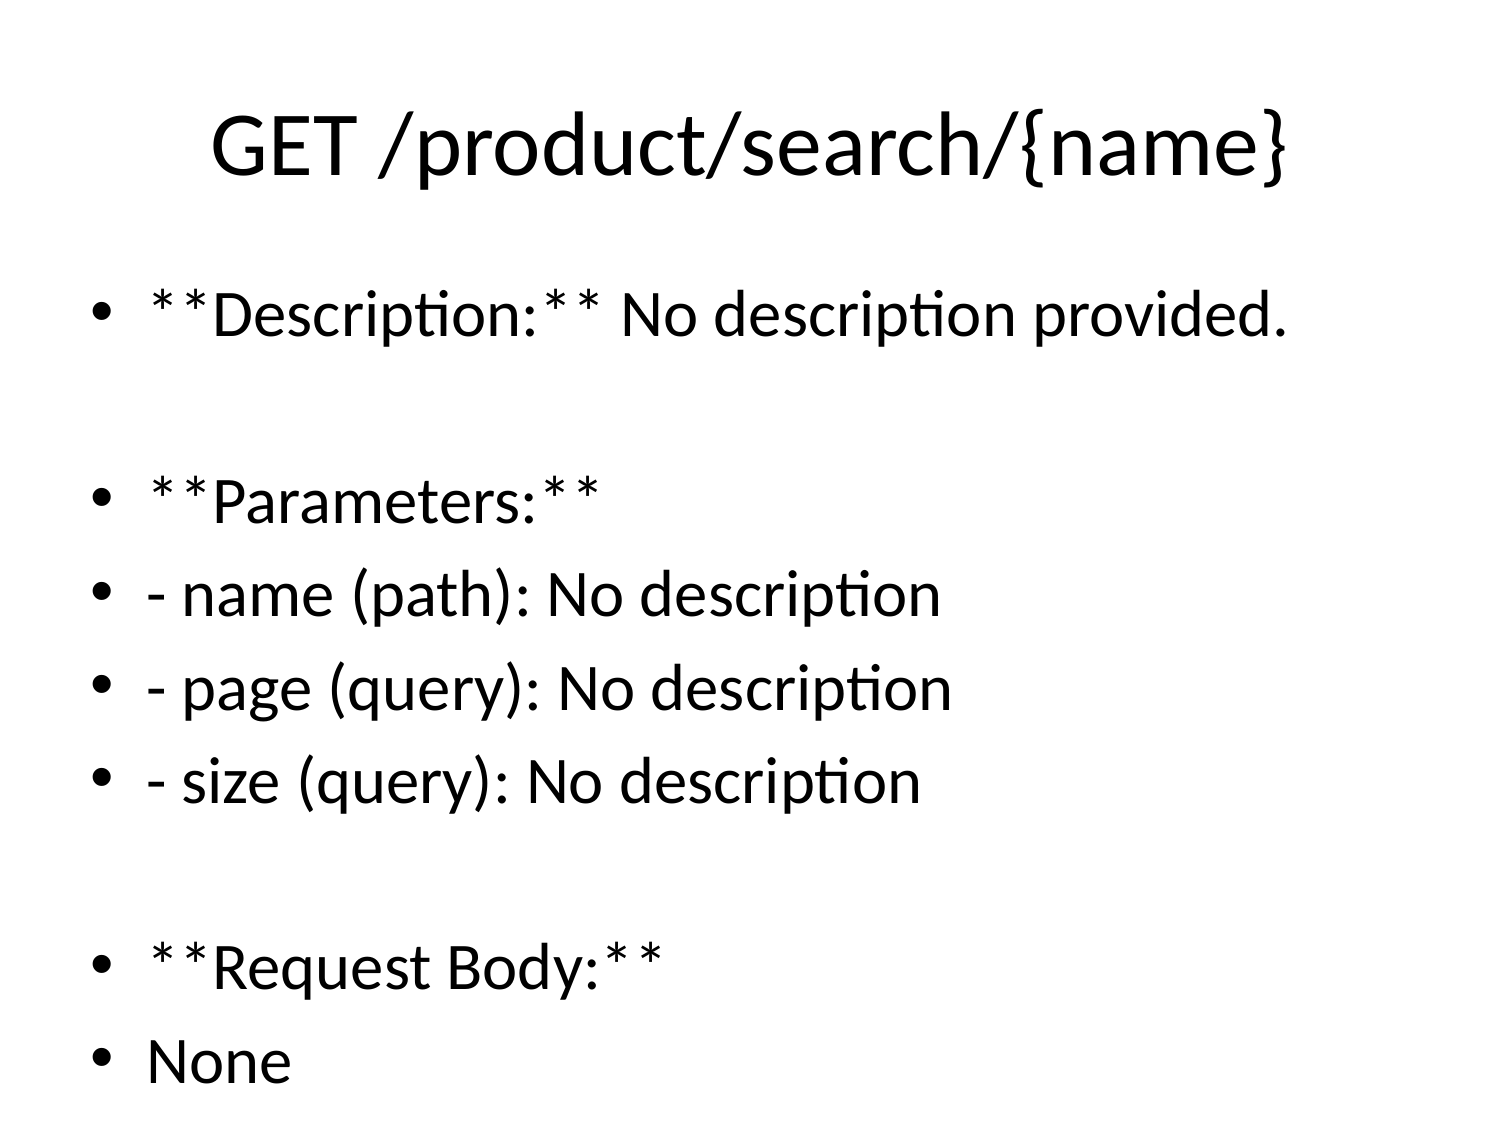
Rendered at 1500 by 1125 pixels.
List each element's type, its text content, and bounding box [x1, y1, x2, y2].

list **Description:** No description provided. **Parameters:** - name (path): No description - page (query): No description - size (query): No description **Request Body:** None **Response Body:** Status 200: No JSON response [75, 262, 1425, 1005]
title GET /product/search/{name} [75, 45, 1425, 233]
